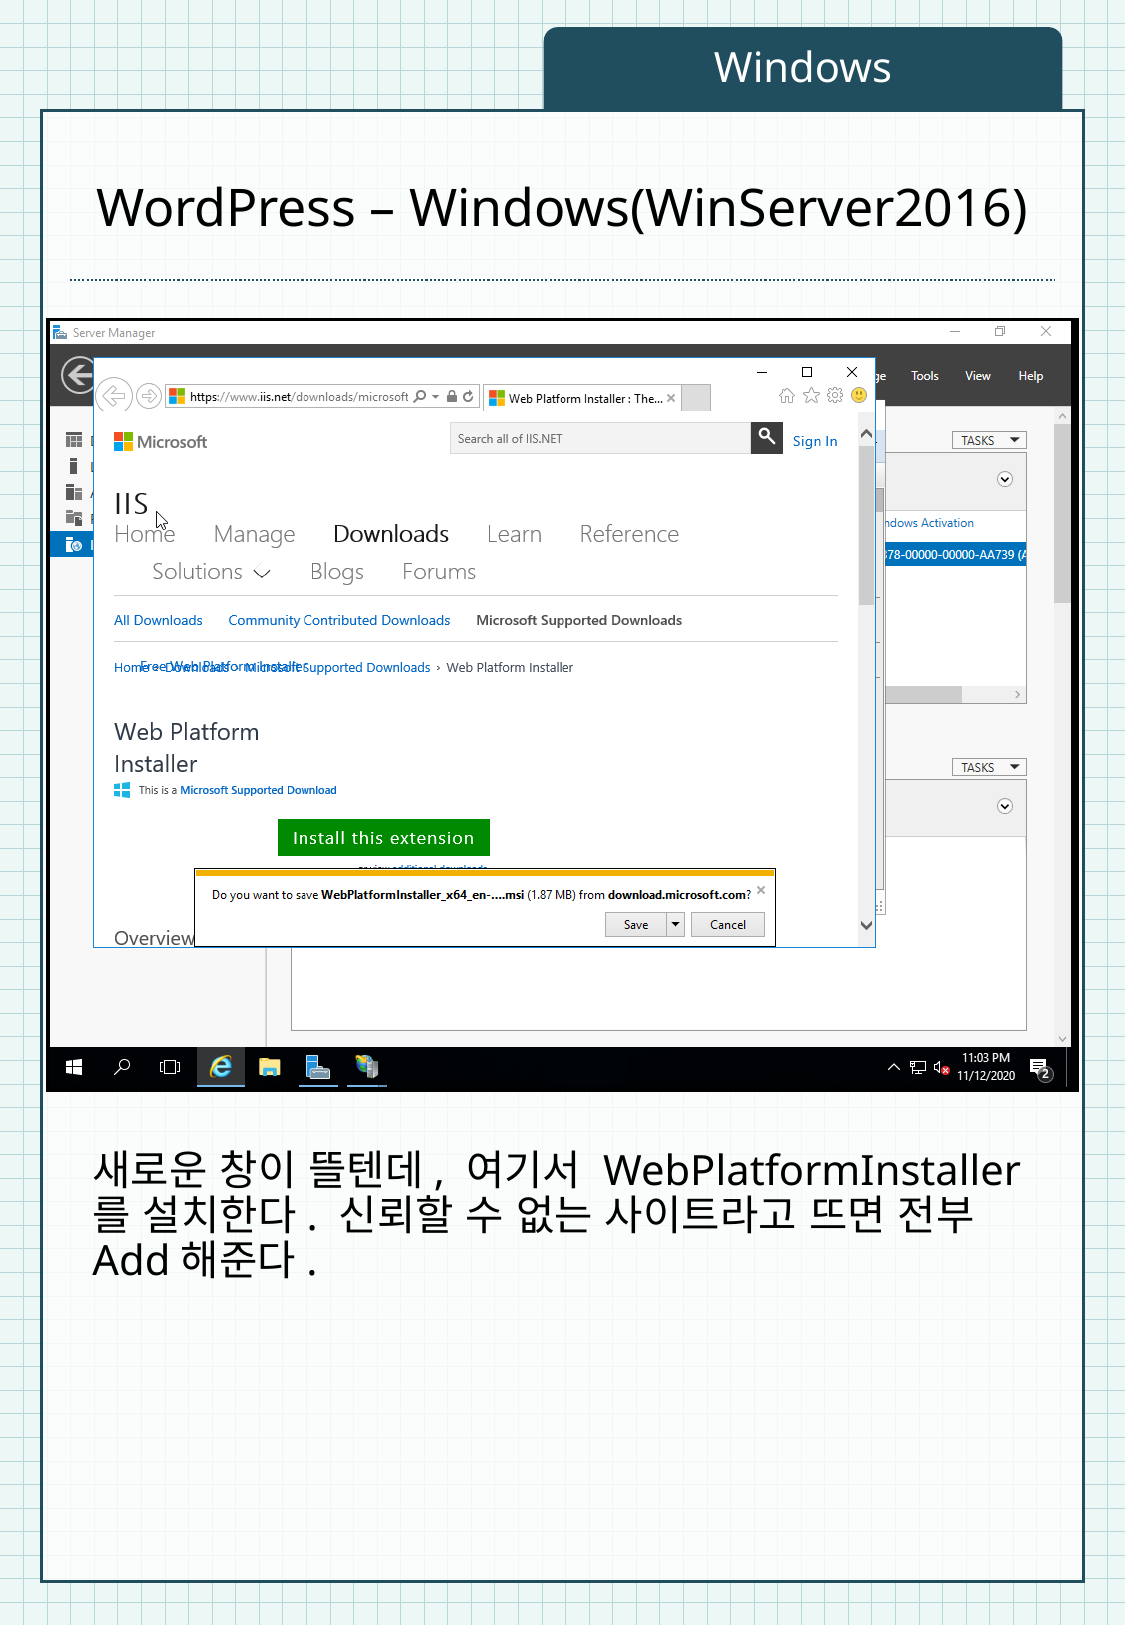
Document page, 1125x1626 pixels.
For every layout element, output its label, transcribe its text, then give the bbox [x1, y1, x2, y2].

title WordPress – Windows(WinServer2016) [77, 152, 1048, 267]
text_box [41, 109, 1084, 1582]
list 새로운 창이 뜰텐데, 여기서 WebPlatformInstaller를 설치한다. 신뢰할 수 없는 사이트라고 뜨면 전부 Add해준다. [77, 1142, 1048, 1515]
picture [46, 318, 1079, 1092]
text_box Windows [560, 35, 1046, 103]
text_box [542, 26, 1064, 112]
